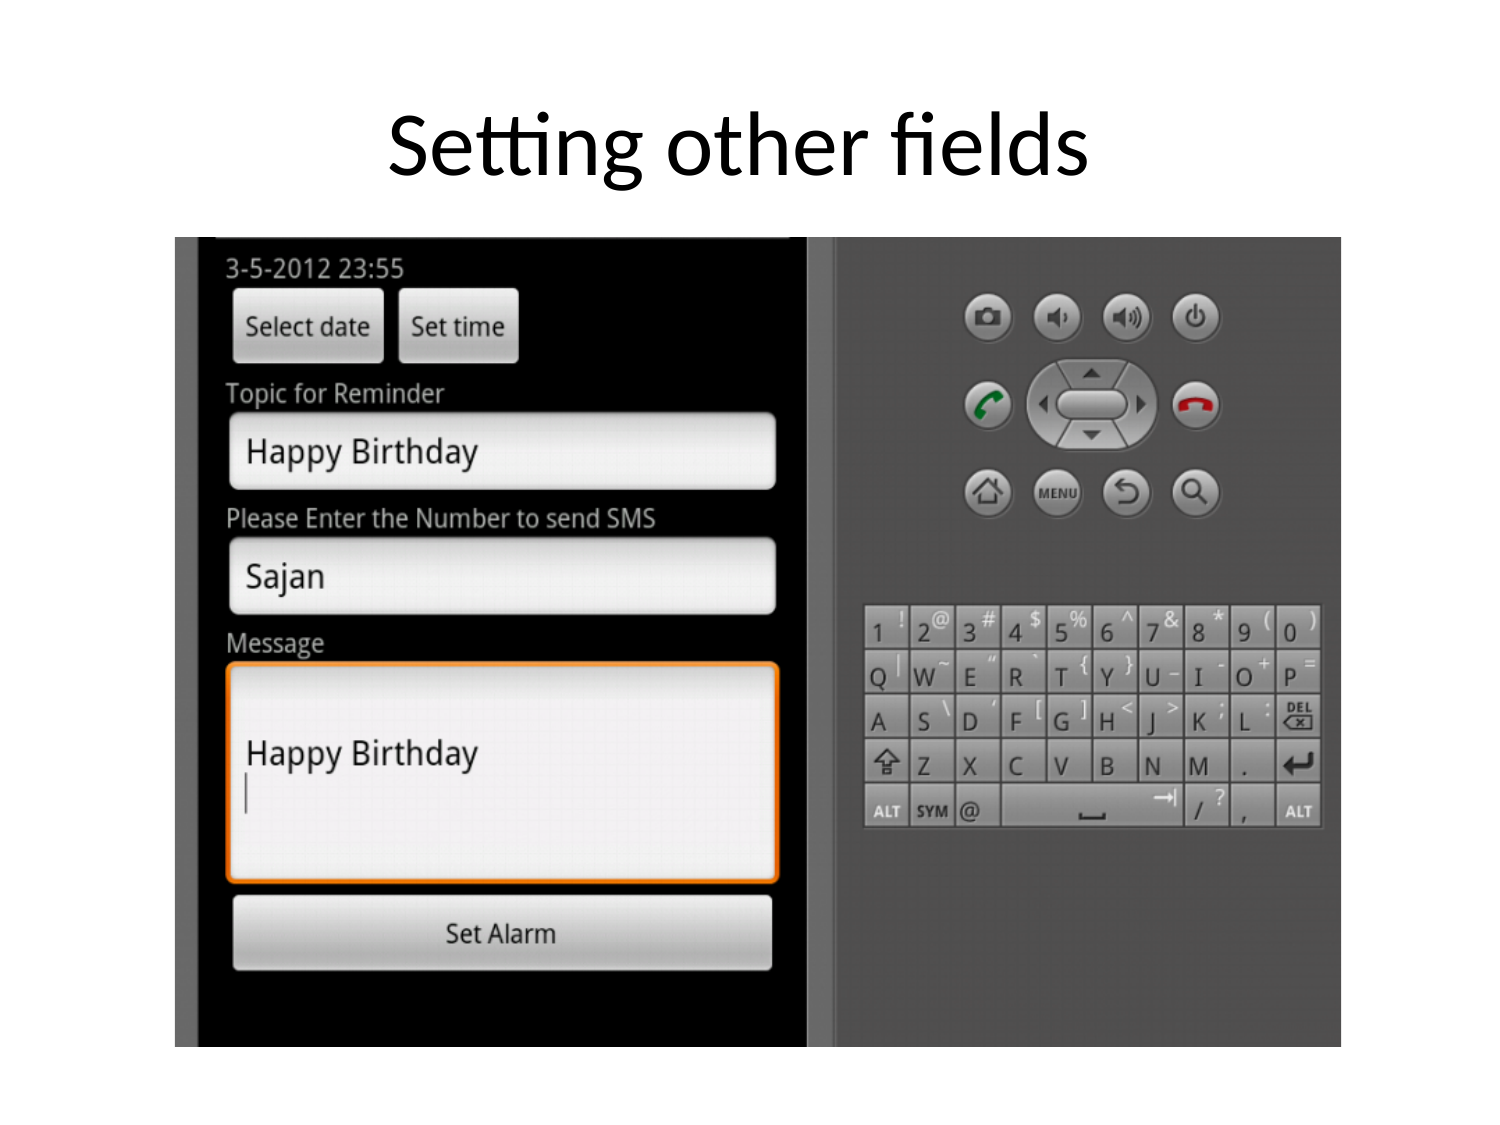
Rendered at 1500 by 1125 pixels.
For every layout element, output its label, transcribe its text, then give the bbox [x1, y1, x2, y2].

title Setting other fields [75, 45, 1425, 233]
picture [174, 237, 1342, 1047]
